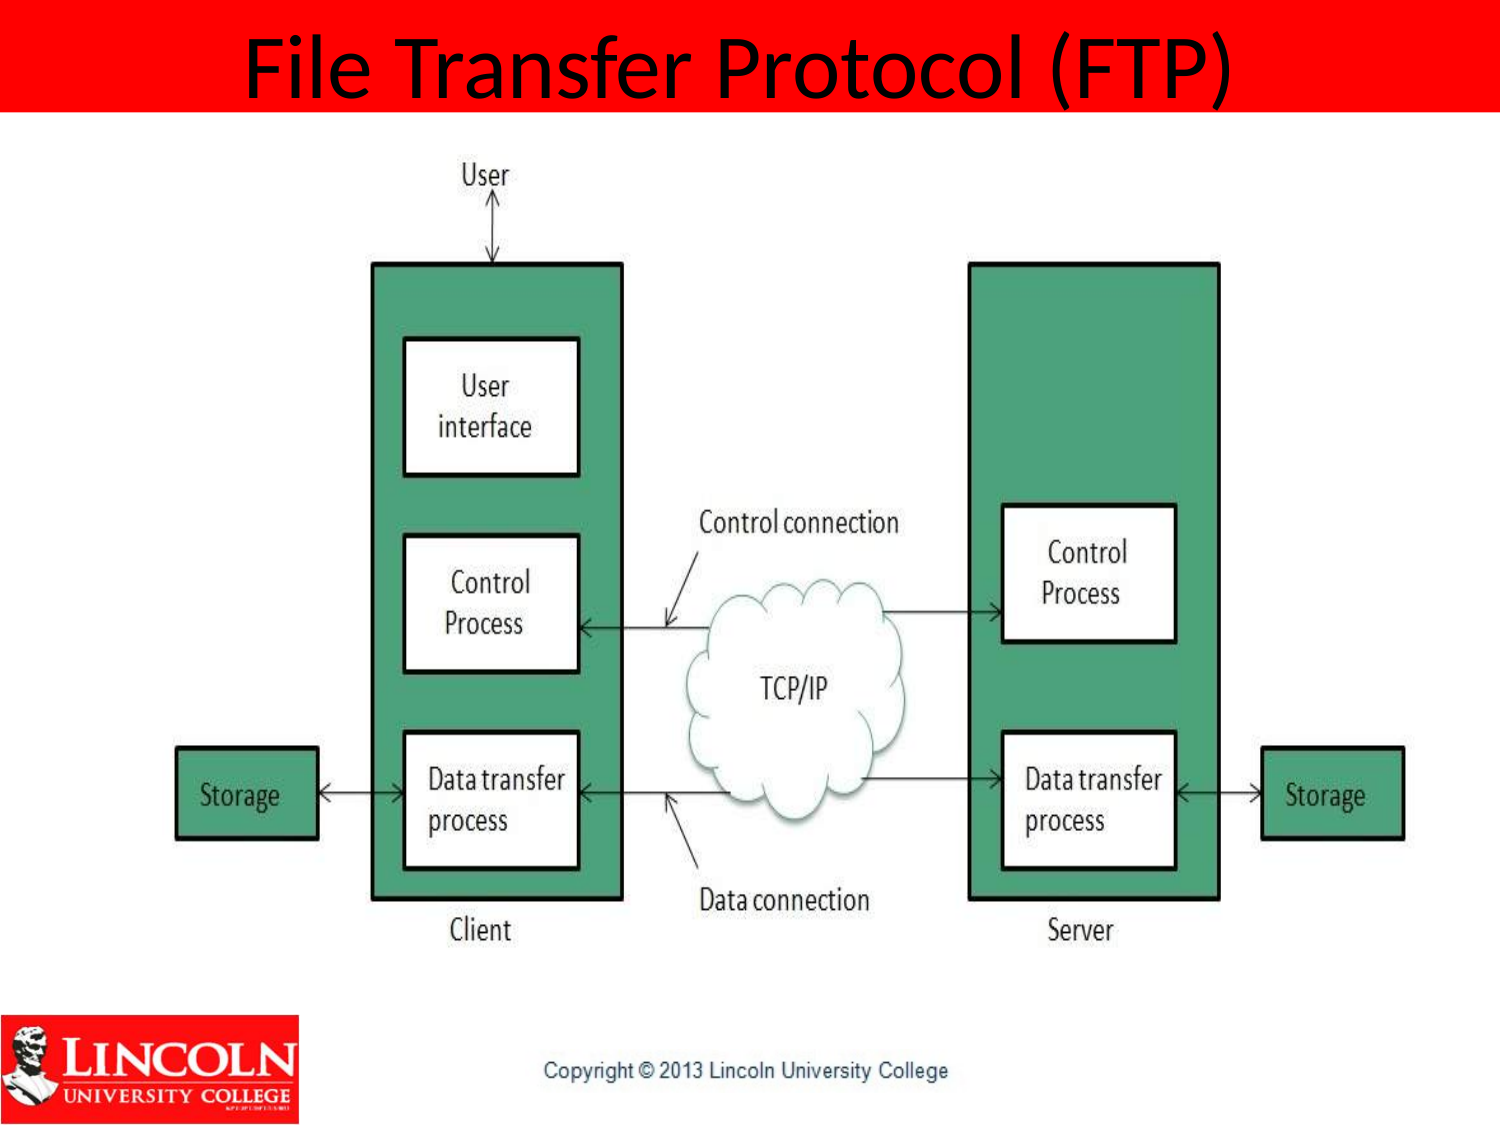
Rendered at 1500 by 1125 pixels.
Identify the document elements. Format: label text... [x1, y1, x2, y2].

title File Transfer Protocol (FTP) [65, 0, 1416, 188]
picture [162, 154, 1417, 955]
picture [0, 1014, 300, 1125]
picture [525, 1049, 974, 1093]
